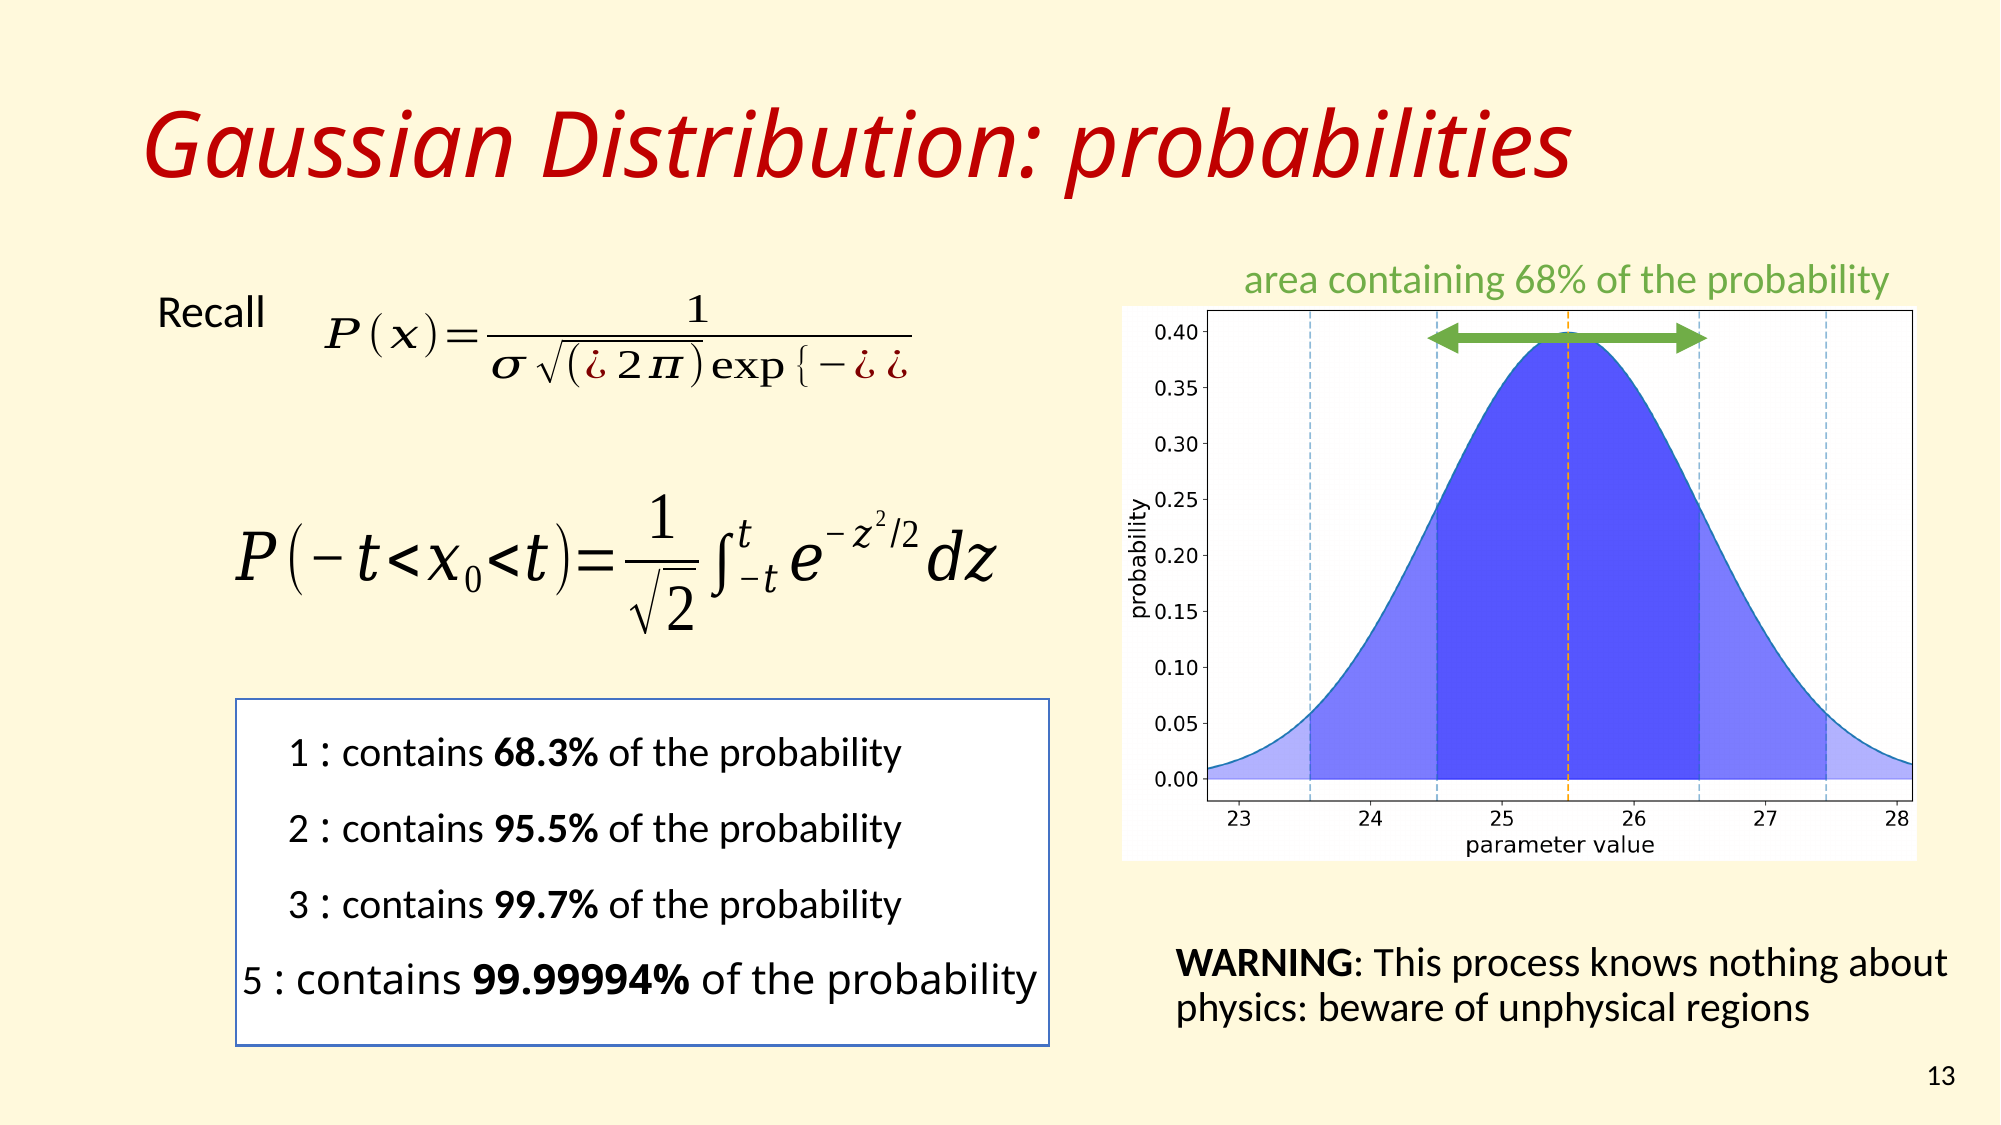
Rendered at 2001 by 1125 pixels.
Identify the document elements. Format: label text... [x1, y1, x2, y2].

slide_number 13 [1916, 1049, 1964, 1097]
text_box WARNING: This process knows nothing about physics: beware of unphysical regions [1168, 933, 1963, 1038]
text_box area containing 68% of the probability [1236, 250, 1899, 306]
text_box Recall [149, 280, 274, 346]
title Gaussian Distribution: probabilities [132, 38, 1859, 257]
picture [1122, 306, 1918, 861]
text_box [235, 699, 1050, 1046]
